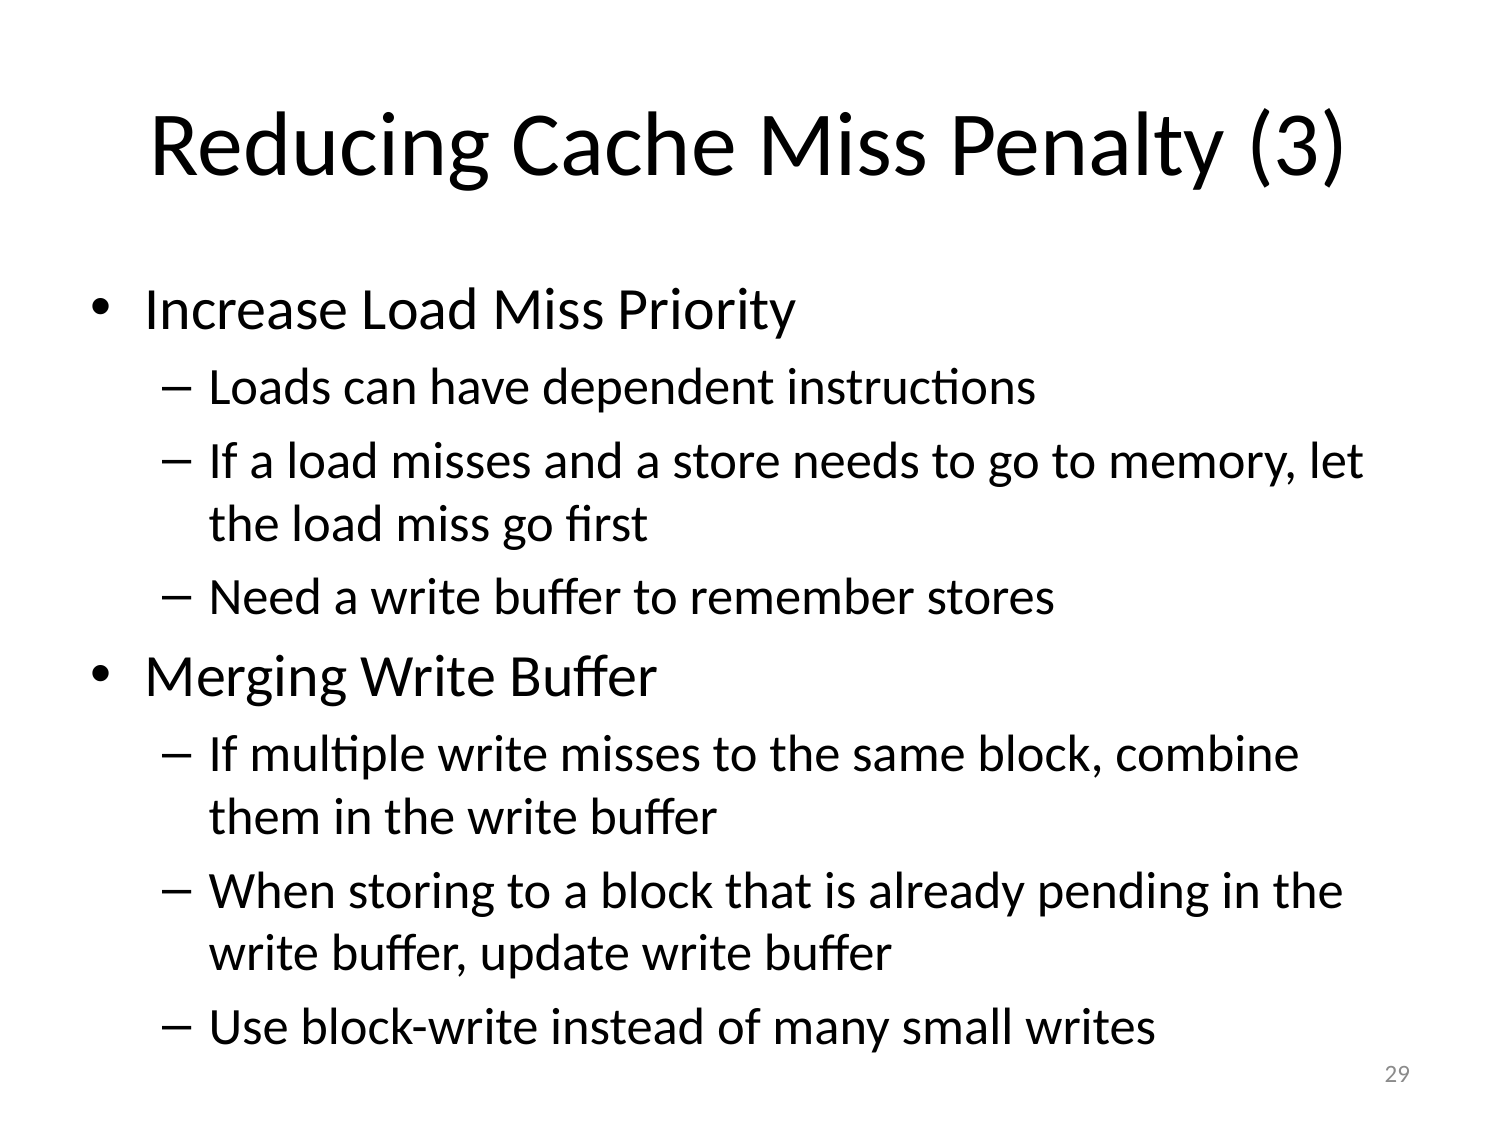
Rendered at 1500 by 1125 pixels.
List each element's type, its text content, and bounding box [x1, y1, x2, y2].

title Reducing Cache Miss Penalty (3) [75, 45, 1425, 233]
slide_number 29 [1074, 1042, 1425, 1103]
list Increase Load Miss Priority Loads can have dependent instructions If a load misses and a store needs to go to memory, let the load miss go first Need a write buffer to remember stores Merging Write Buffer If multiple write misses to the same block, combine them in the write buffer When storing to a block that is already pending in the write buffer, update write buffer Use block-write instead of many small writes [75, 262, 1425, 1063]
